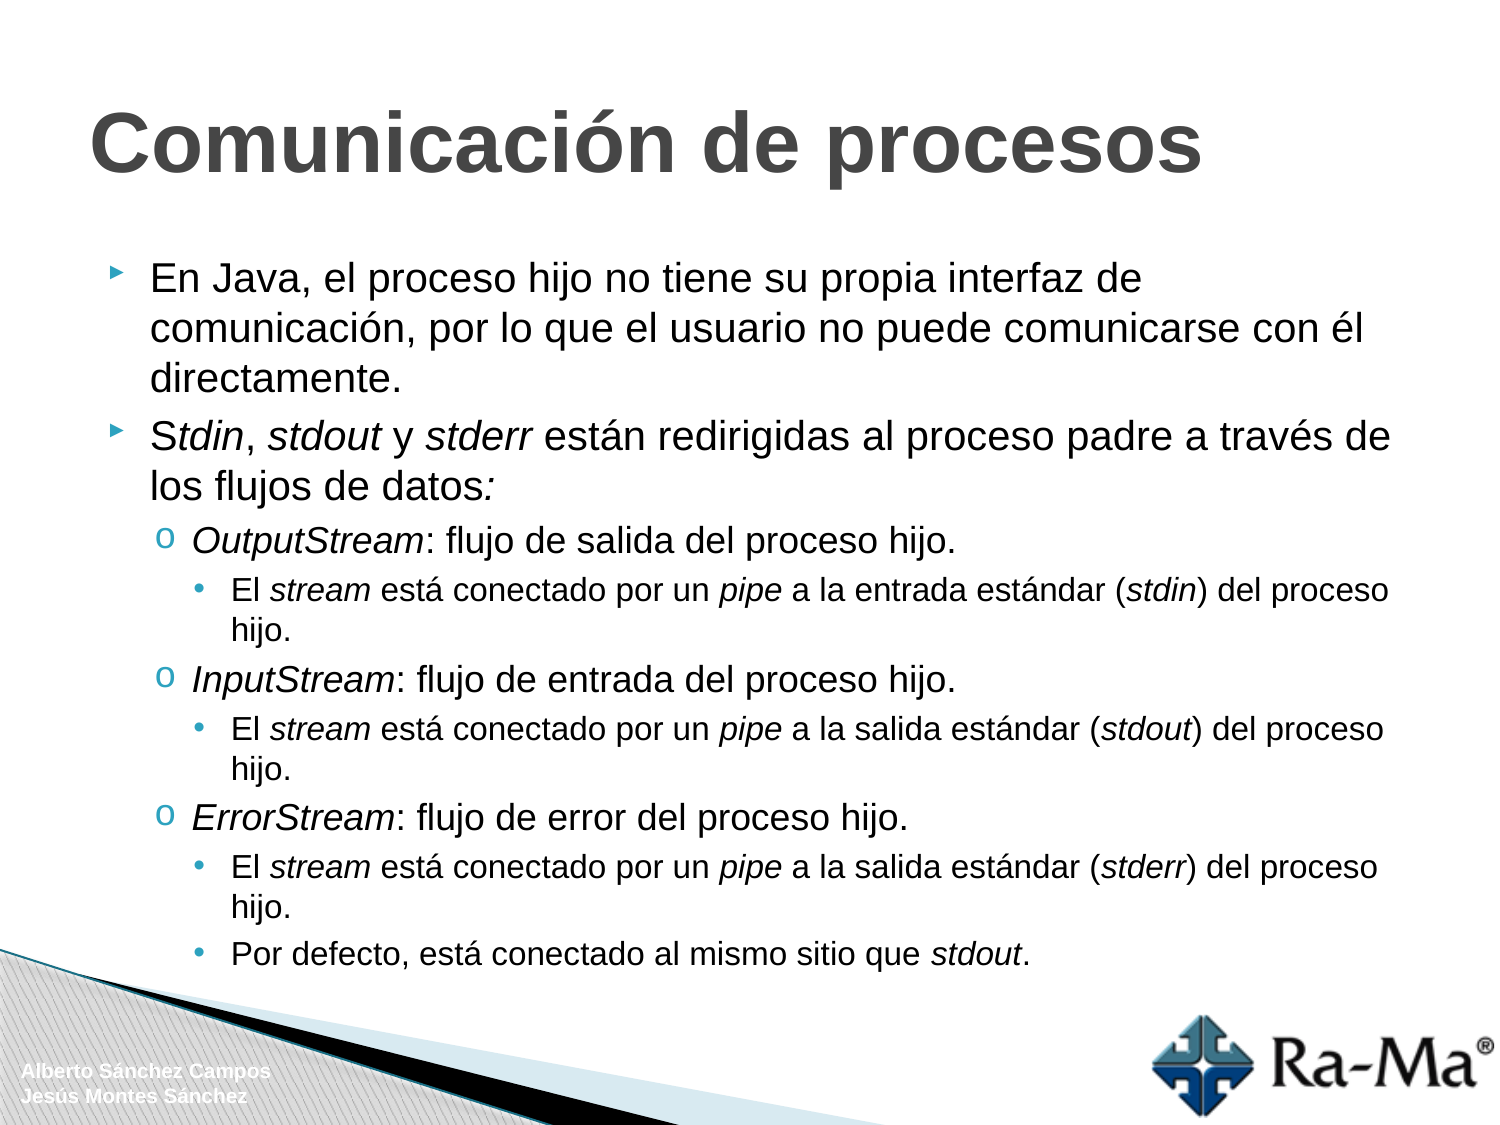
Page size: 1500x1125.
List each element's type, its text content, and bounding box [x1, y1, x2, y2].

list En Java, el proceso hijo no tiene su propia interfaz de comunicación, por lo que el usuario no puede comunicarse con él directamente. Stdin, stdout y stderr están redirigidas al proceso padre a través de los flujos de datos: OutputStream: flujo de salida del proceso hijo. El stream está conectado por un pipe a la entrada estándar (stdin) del proceso hijo. InputStream: flujo de entrada del proceso hijo. El stream está conectado por un pipe a la salida estándar (stdout) del proceso hijo. ErrorStream: flujo de error del proceso hijo. El stream está conectado por un pipe a la salida estándar (stderr) del proceso hijo. Por defecto, está conectado al mismo sitio que stdout. [75, 243, 1425, 986]
picture [1151, 1014, 1495, 1118]
title Comunicación de procesos [75, 45, 1425, 233]
